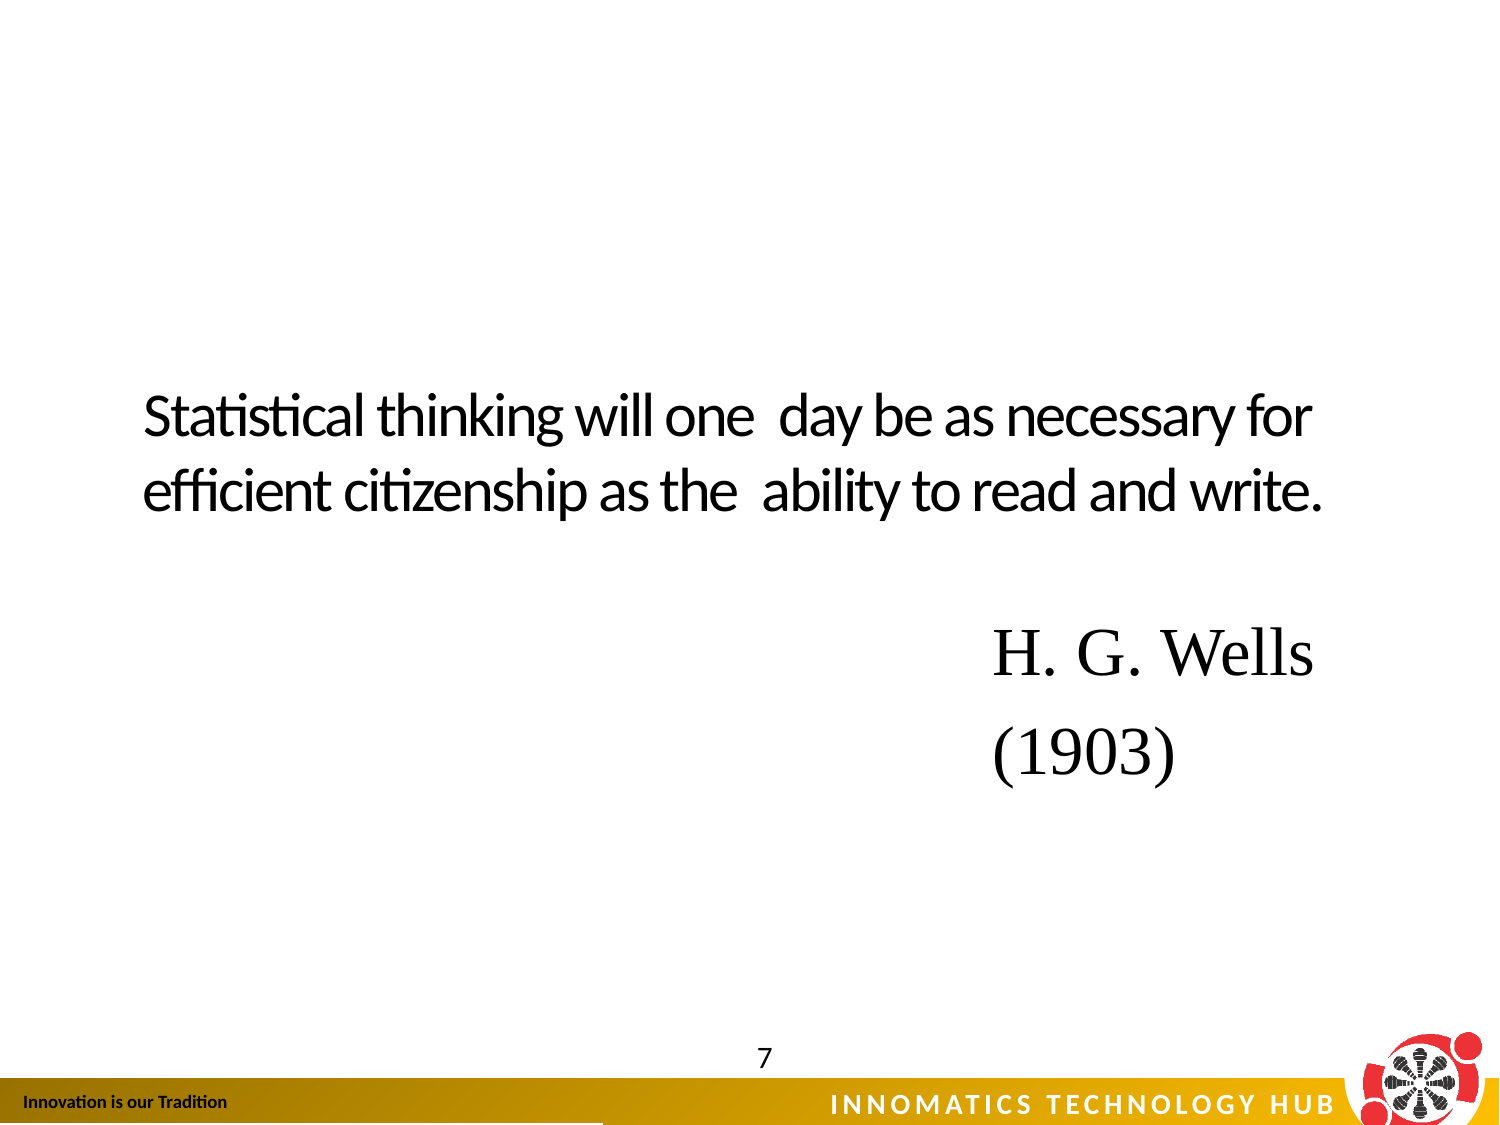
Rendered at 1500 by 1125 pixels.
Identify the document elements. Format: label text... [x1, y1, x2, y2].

text_box H. G. Wells (1903) [990, 589, 1443, 789]
picture [1360, 1032, 1484, 1125]
text_box Statistical thinking will one day be as necessary for efficient citizenship as the ability to read and write. [69, 372, 1397, 525]
